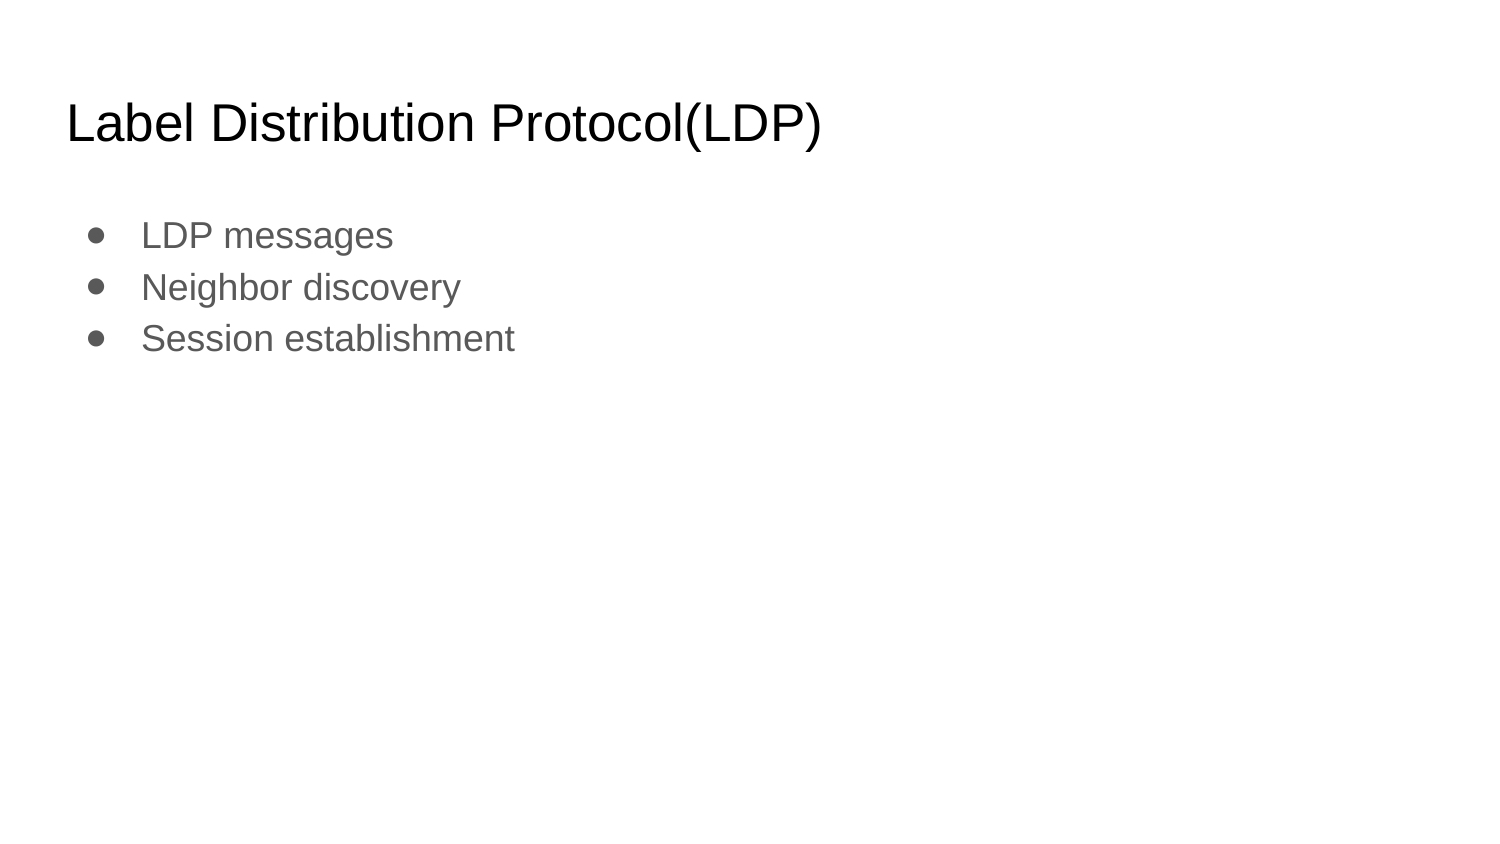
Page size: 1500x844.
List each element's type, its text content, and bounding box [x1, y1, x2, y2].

list LDP messages Neighbor discovery Session establishment [51, 189, 1449, 750]
title Label Distribution Protocol(LDP) [51, 72, 1449, 167]
